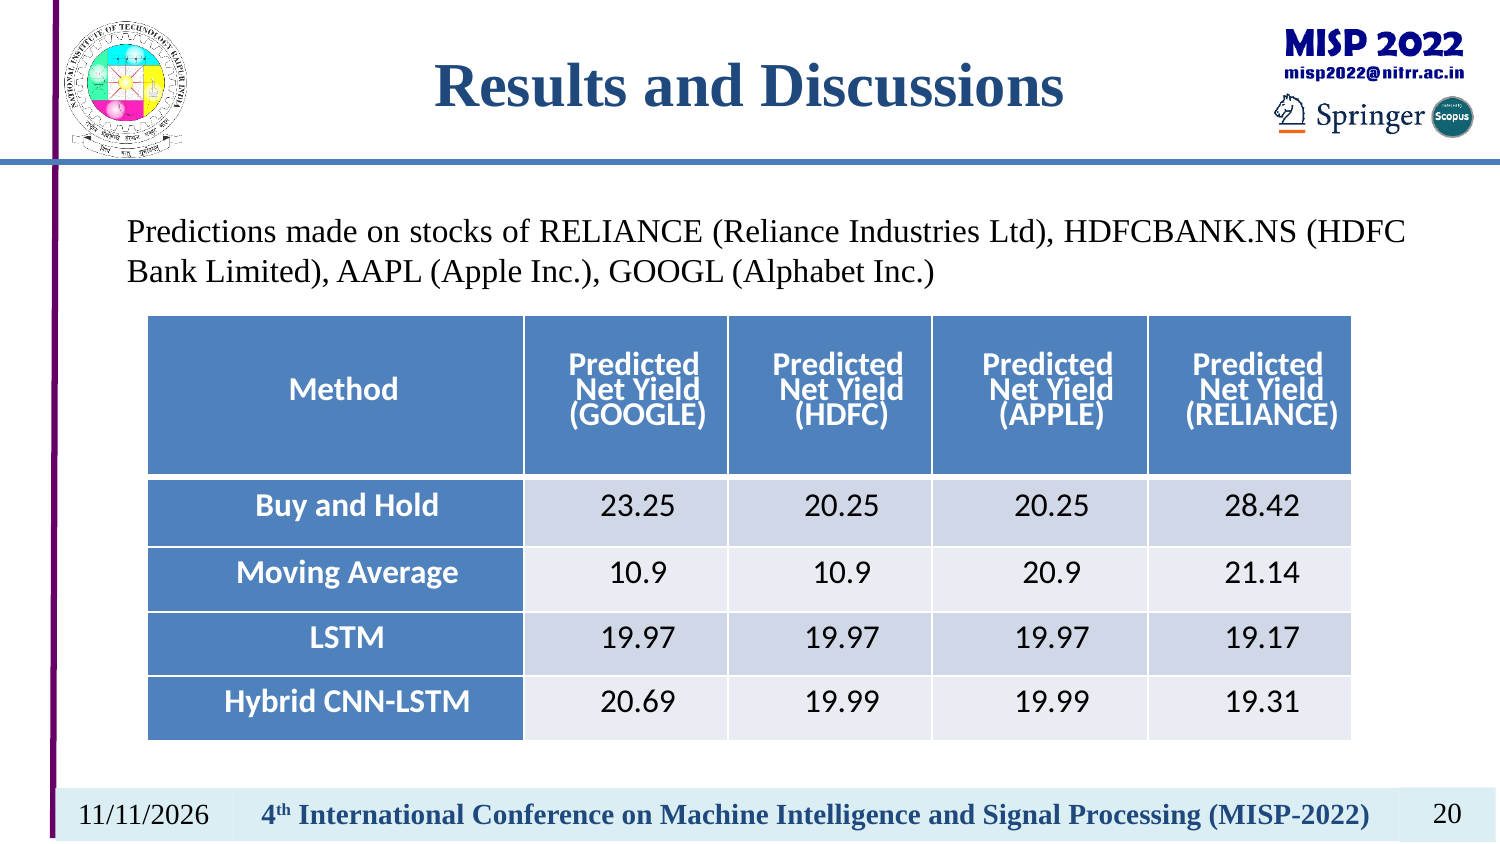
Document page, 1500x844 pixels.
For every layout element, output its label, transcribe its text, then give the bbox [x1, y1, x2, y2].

table_cell Hybrid CNN-LSTM [148, 677, 523, 740]
table_cell 20.69 [525, 677, 727, 740]
table_header Predicted Net Yield (HDFC) [729, 316, 931, 474]
table_cell 20.25 [729, 480, 931, 546]
table_cell 20.9 [933, 548, 1147, 611]
table_cell Moving Average [148, 548, 523, 611]
table_cell Buy and Hold [148, 480, 523, 546]
picture [1268, 89, 1479, 140]
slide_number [55, 787, 232, 842]
table_cell 10.9 [729, 548, 931, 611]
table_header Predicted Net Yield (APPLE) [933, 316, 1147, 474]
table_cell 19.97 [729, 613, 931, 675]
slide_number 20 [1399, 787, 1496, 842]
table_header Method [148, 316, 523, 474]
table_cell 19.97 [933, 613, 1147, 675]
table_cell 19.99 [933, 677, 1147, 740]
picture [1280, 27, 1467, 82]
table_cell LSTM [148, 613, 523, 675]
table_cell 23.25 [525, 480, 727, 546]
table_cell 19.17 [1149, 613, 1351, 675]
list Predictions made on stocks of RELIANCE (Reliance Industries Ltd), HDFCBANK.NS (HDFC Bank Limited), AAPL (Apple Inc.), GOOGL (Alphabet Inc.) [112, 201, 1424, 300]
picture [64, 21, 187, 158]
footer 4th International Conference on Machine Intelligence and Signal Processing (MISP-2022) [232, 787, 1399, 842]
table_header Predicted Net Yield (RELIANCE) [1149, 316, 1351, 474]
table_cell 28.42 [1149, 480, 1351, 546]
table_header Predicted Net Yield (GOOGLE) [525, 316, 727, 474]
table_cell 20.25 [933, 480, 1147, 546]
table_cell 19.31 [1149, 677, 1351, 740]
table_cell 10.9 [525, 548, 727, 611]
table_cell 19.97 [525, 613, 727, 675]
table_cell 19.99 [729, 677, 931, 740]
table_cell 21.14 [1149, 548, 1351, 611]
